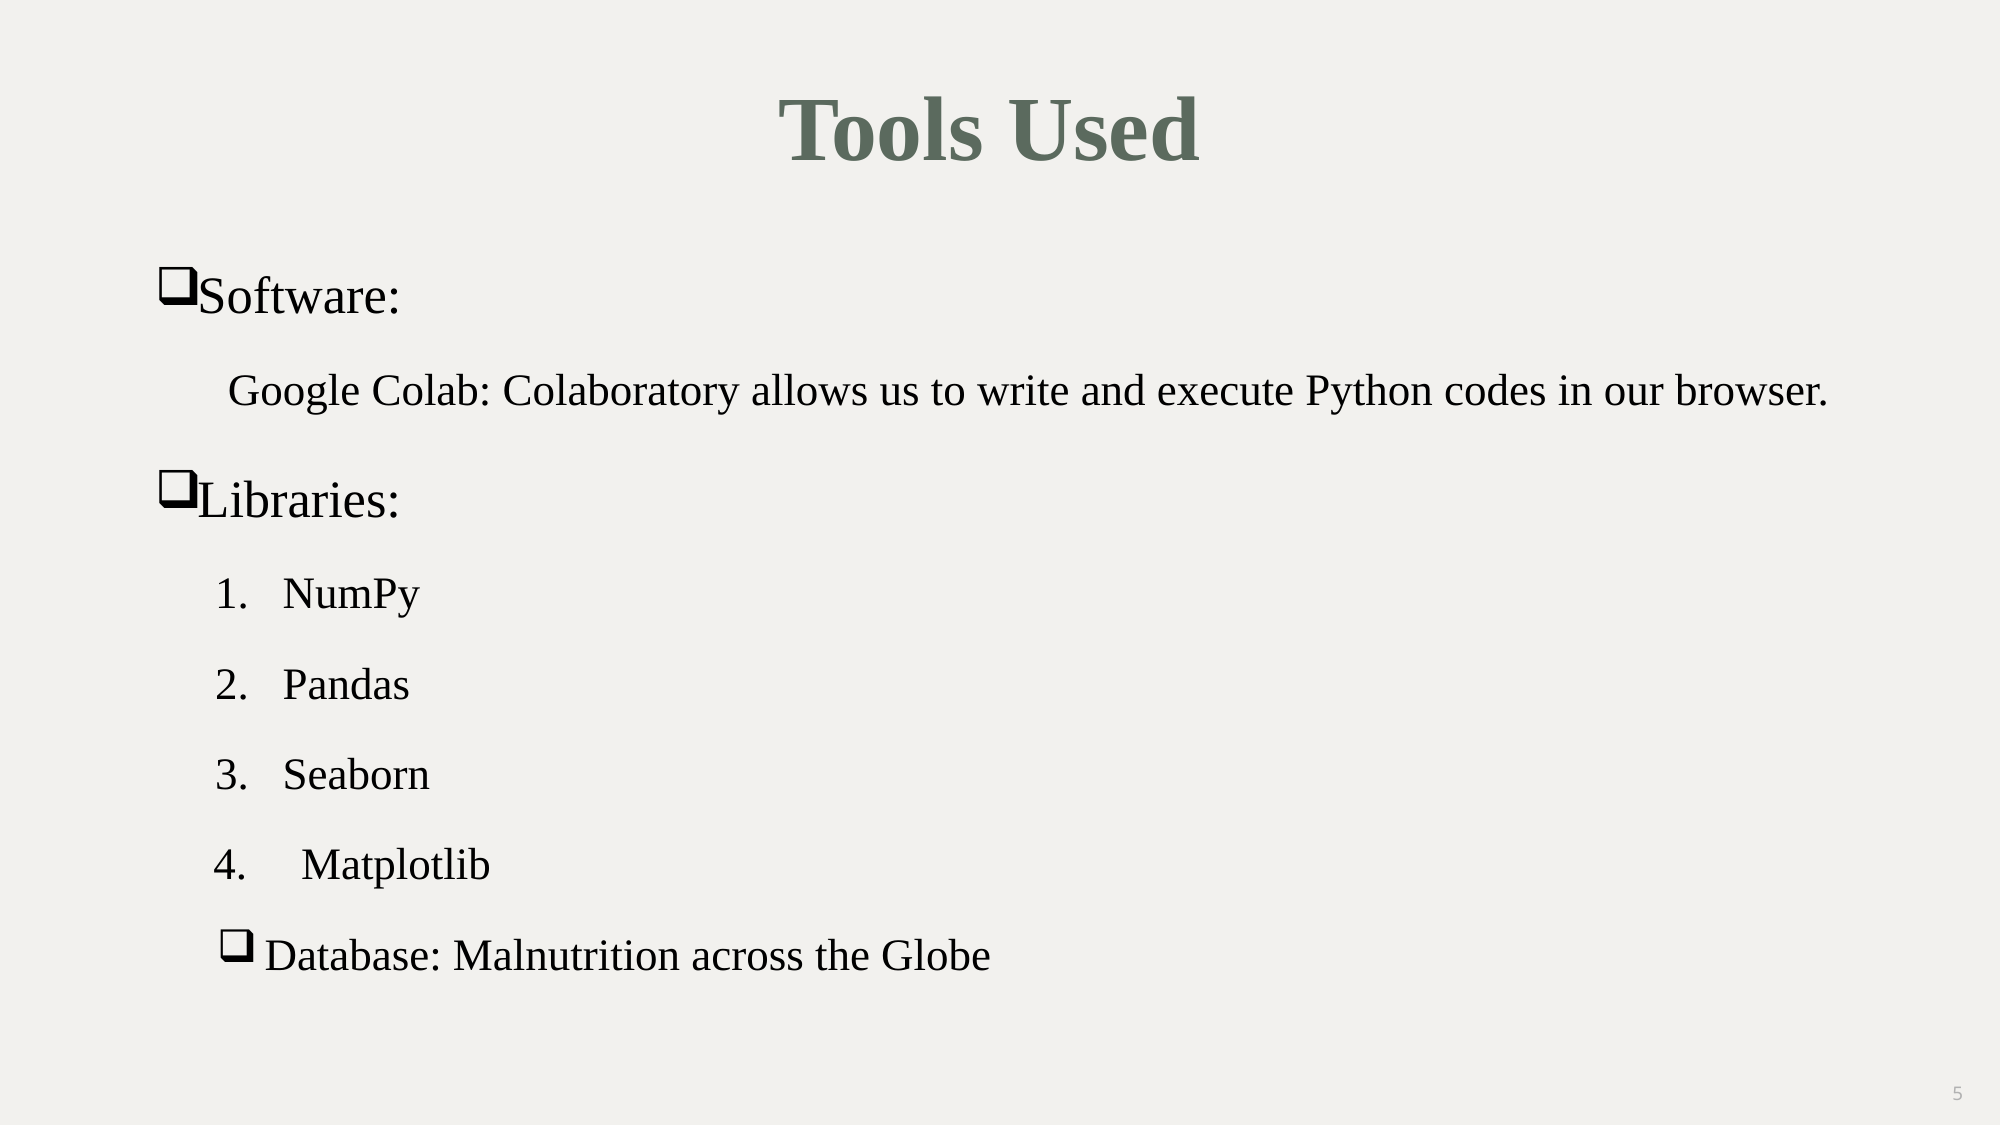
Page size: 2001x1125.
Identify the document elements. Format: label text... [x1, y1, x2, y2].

title Tools Used [140, 20, 1863, 222]
list Software: Google Colab: Colaboratory allows us to write and execute Python codes in our browser. Libraries: NumPy Pandas Seaborn Matplotlib Database: Malnutrition across the Globe [140, 222, 1863, 1021]
slide_number 5 [1528, 1064, 1979, 1124]
